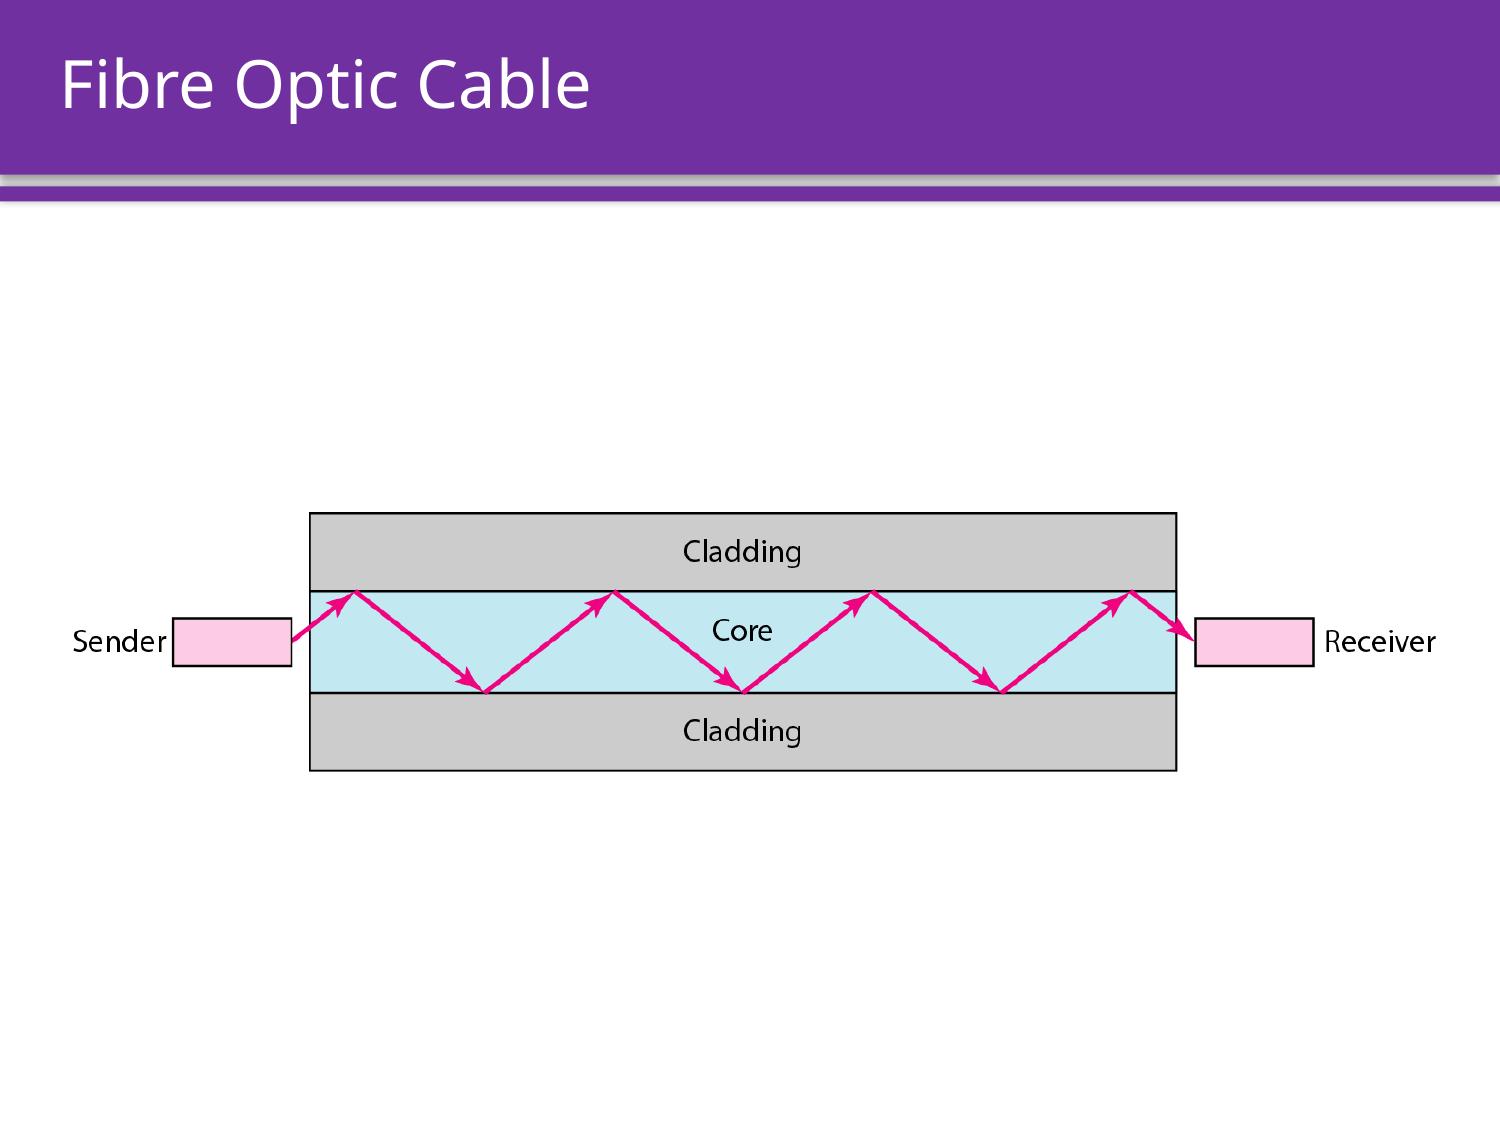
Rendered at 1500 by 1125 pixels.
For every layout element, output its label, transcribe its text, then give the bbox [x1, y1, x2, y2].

picture [72, 512, 1436, 773]
title Fibre Optic Cable [44, 0, 1464, 175]
